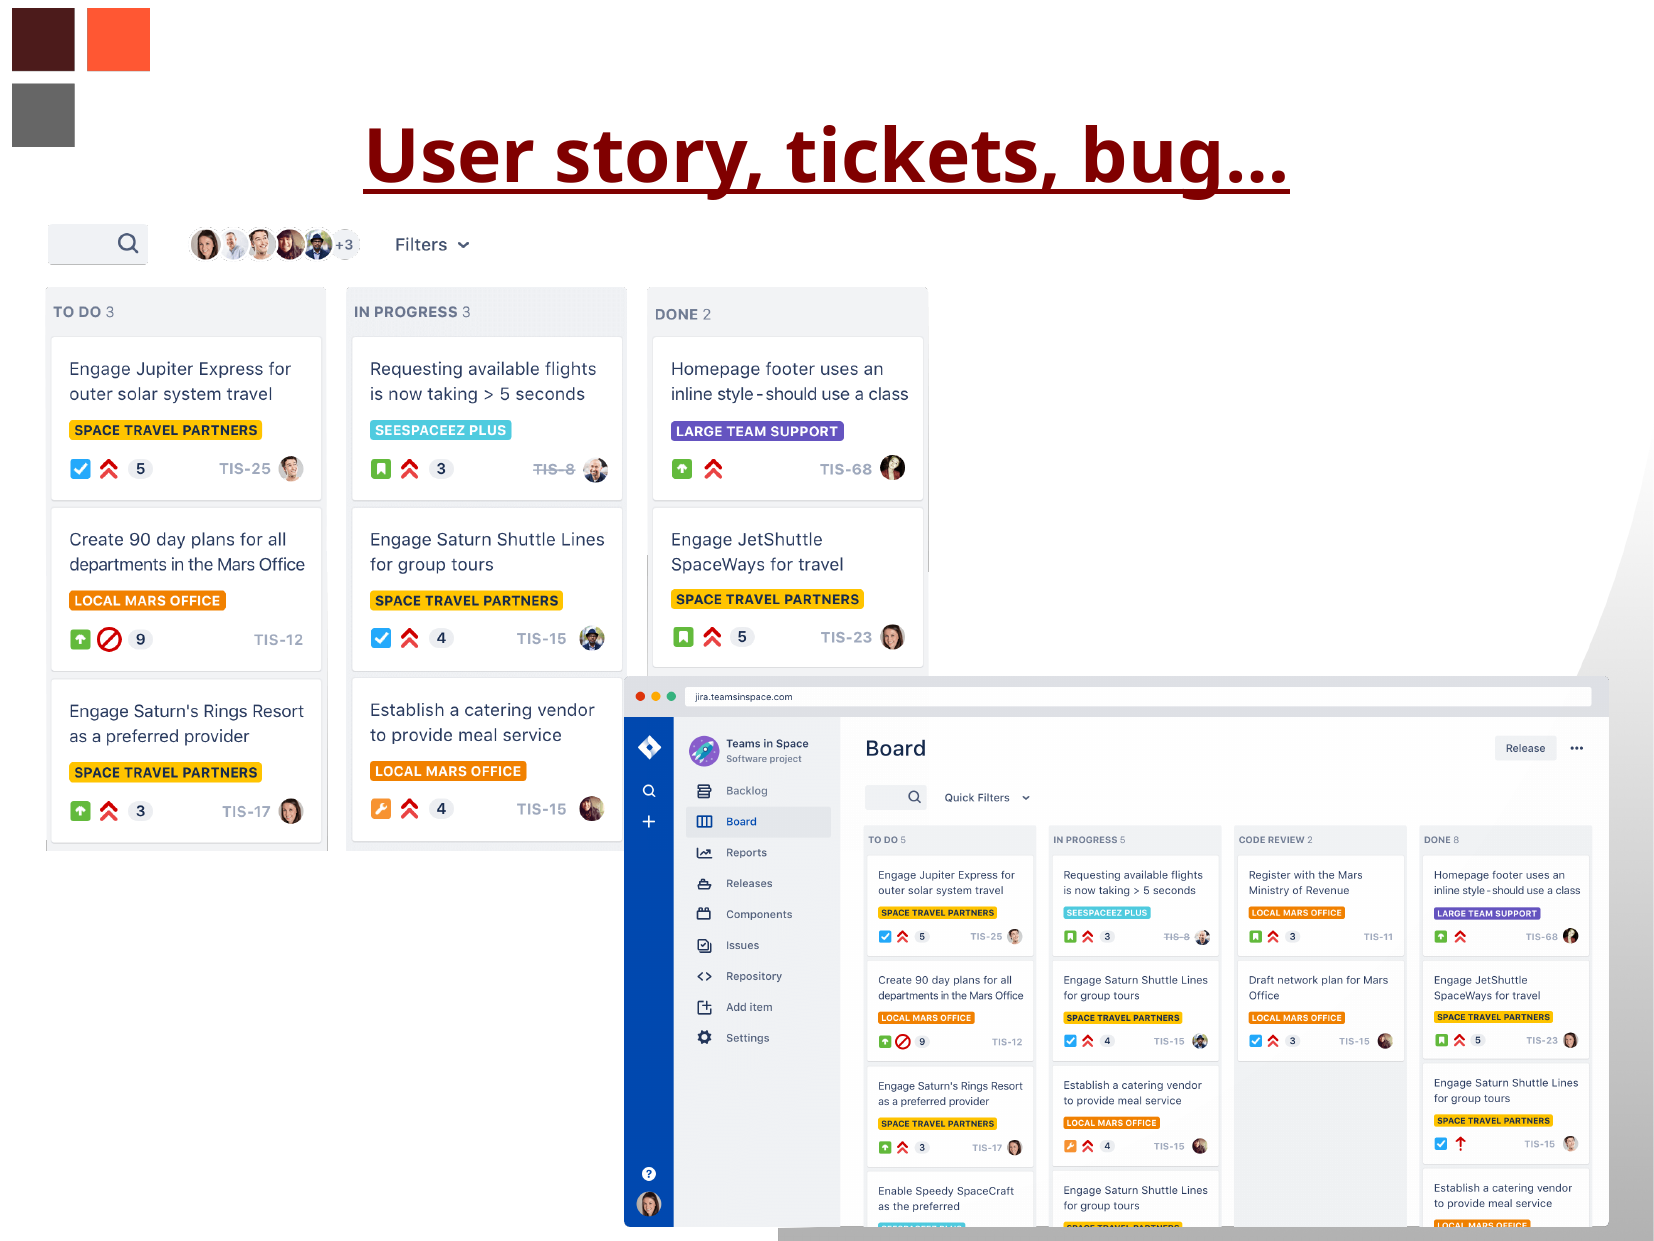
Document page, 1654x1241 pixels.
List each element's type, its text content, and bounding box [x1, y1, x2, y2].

picture [12, 8, 150, 147]
picture [45, 0, 1654, 1241]
title User story, tickets, bug… [82, 49, 487, 224]
